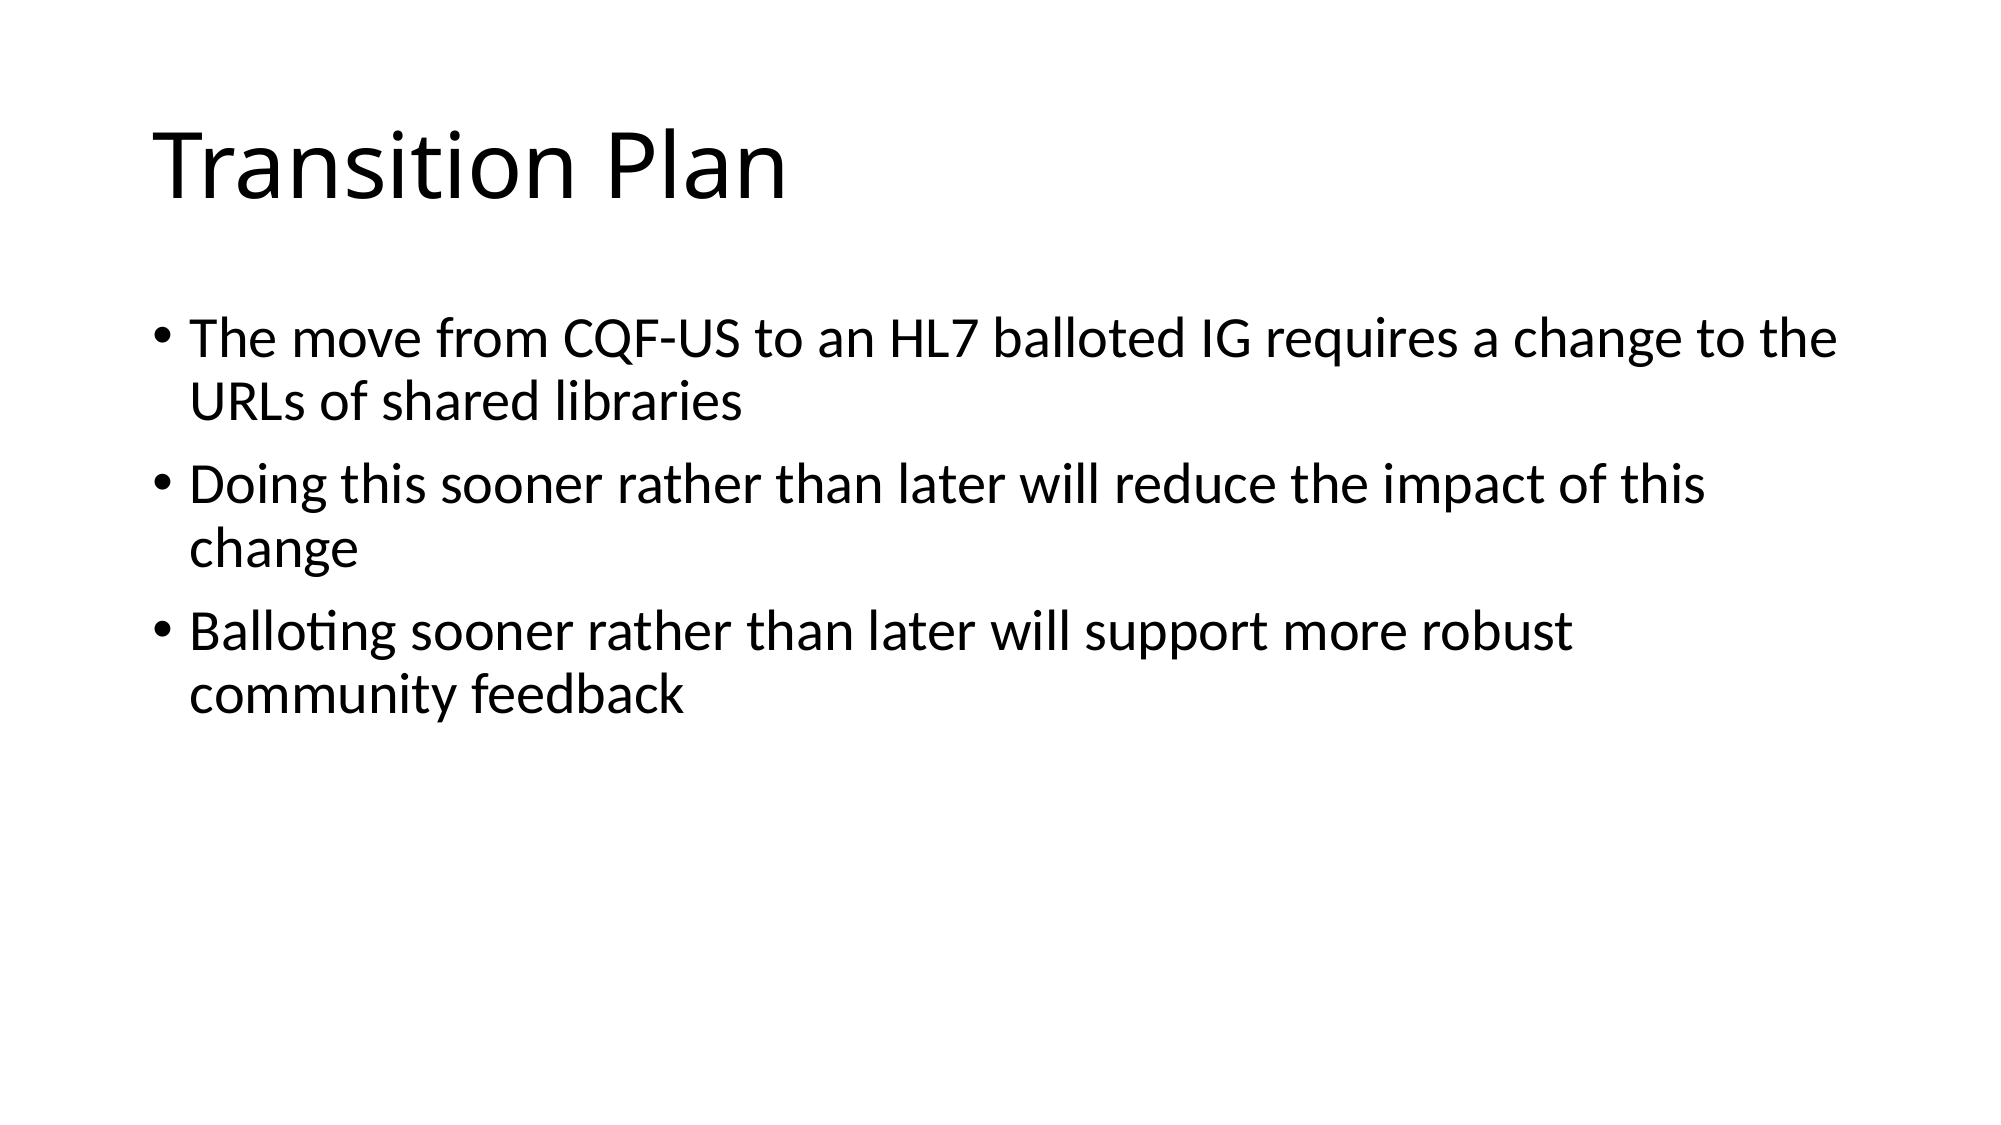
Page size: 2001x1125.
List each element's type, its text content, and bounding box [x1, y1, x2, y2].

list The move from CQF-US to an HL7 balloted IG requires a change to the URLs of shared libraries Doing this sooner rather than later will reduce the impact of this change Balloting sooner rather than later will support more robust community feedback [137, 299, 1863, 1014]
title Transition Plan [137, 59, 1863, 278]
